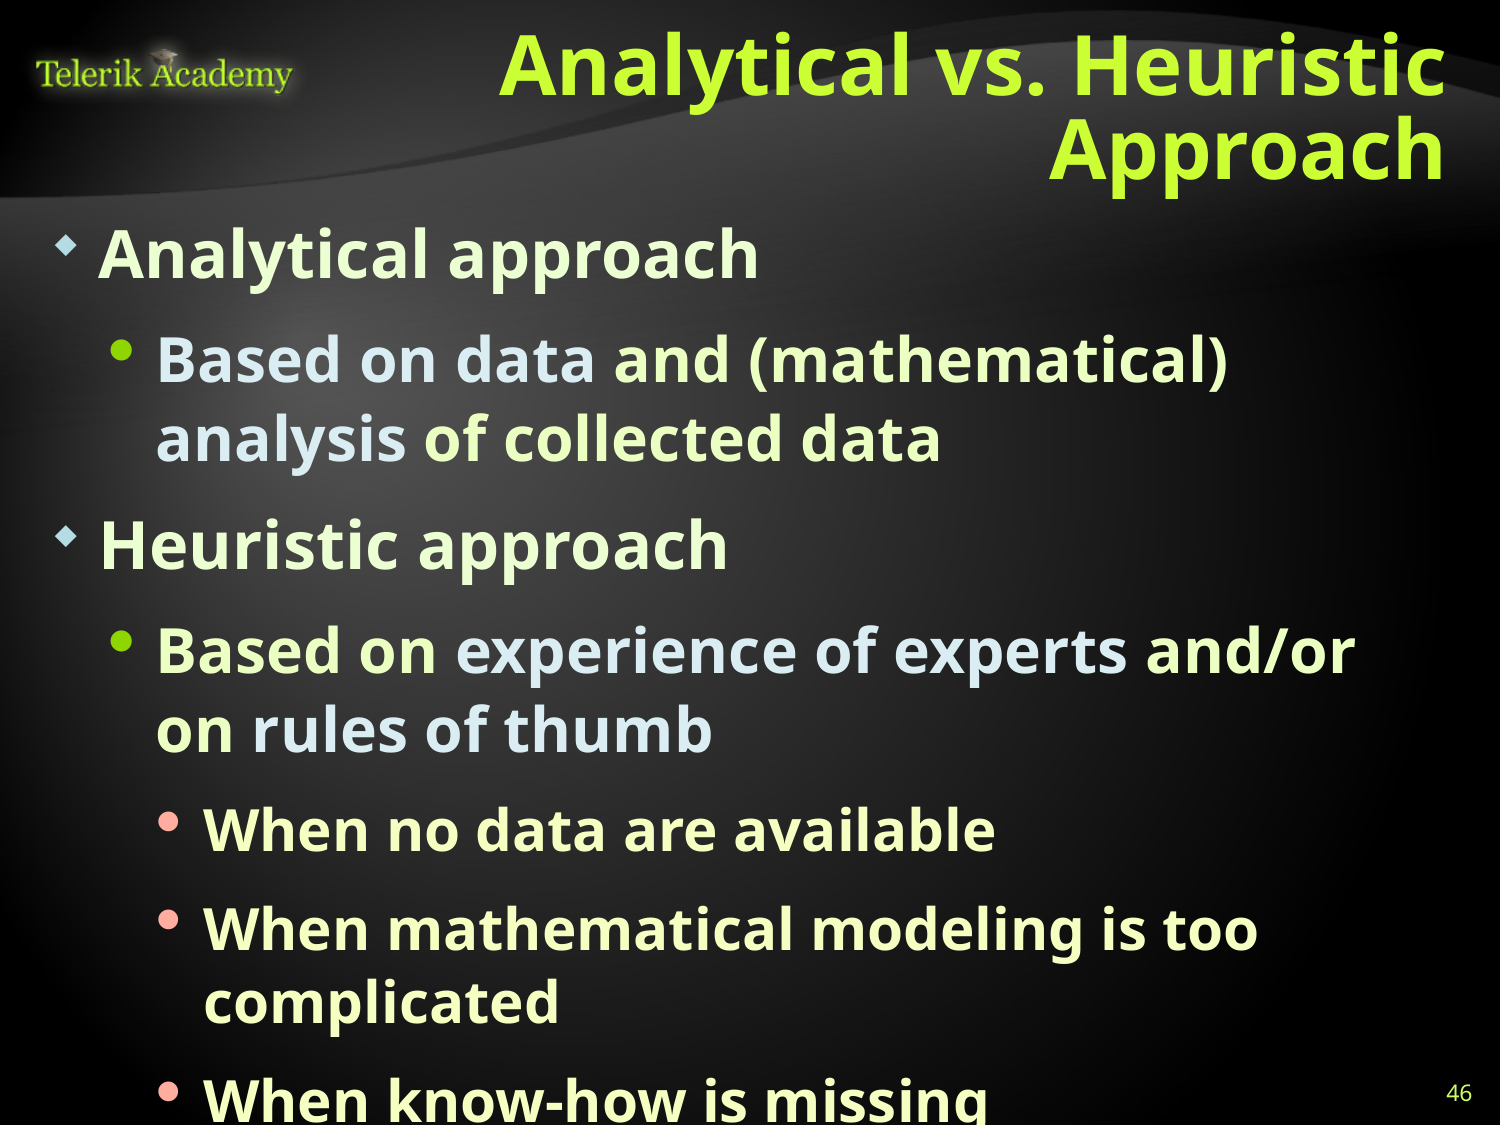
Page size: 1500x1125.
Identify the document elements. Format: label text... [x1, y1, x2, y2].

slide_number 46 [1412, 1074, 1488, 1113]
picture [0, 0, 1500, 1125]
title Analytical vs. Heuristic Approach [300, 37, 1463, 188]
list Analytical approach Based on data and (mathematical) analysis of collected data Heuristic approach Based on experience of experts and/or on rules of thumb When no data are available When mathematical modeling is too complicated When know-how is missing [37, 200, 1463, 1088]
